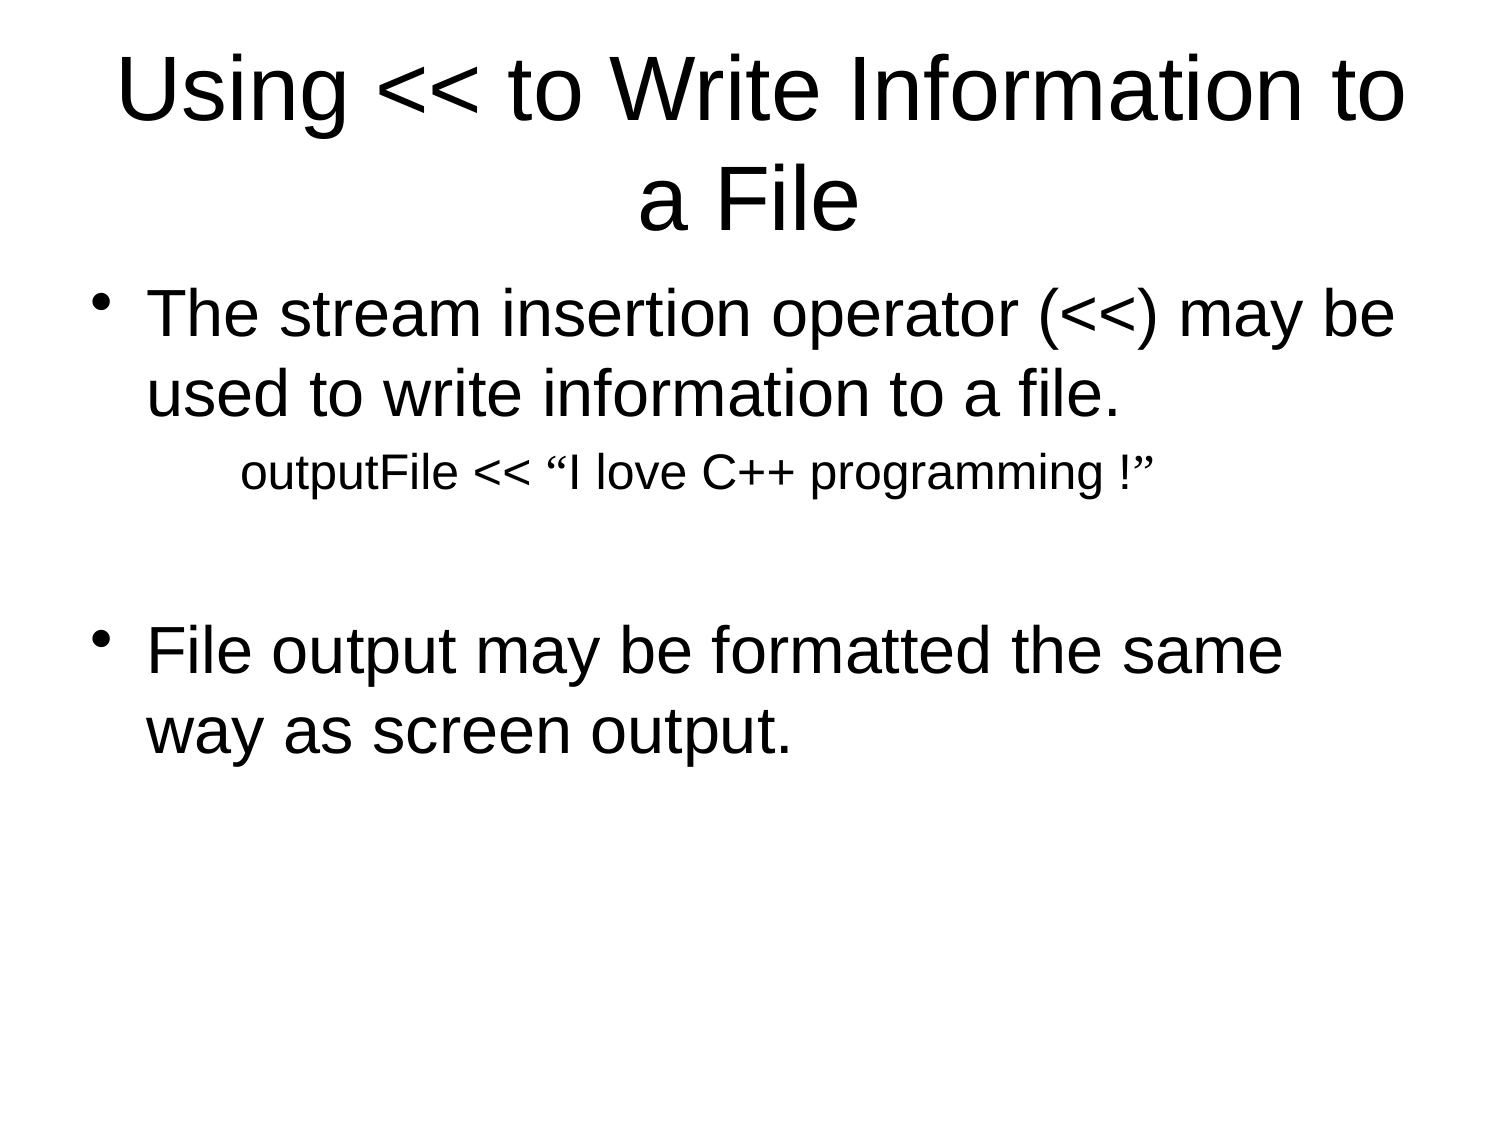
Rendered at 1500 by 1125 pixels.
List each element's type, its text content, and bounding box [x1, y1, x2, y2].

list The stream insertion operator (<<) may be used to write information to a file. outputFile << “I love C++ programming !” File output may be formatted the same way as screen output. [74, 262, 1426, 1006]
title Using << to Write Information to a File [74, 44, 1426, 233]
